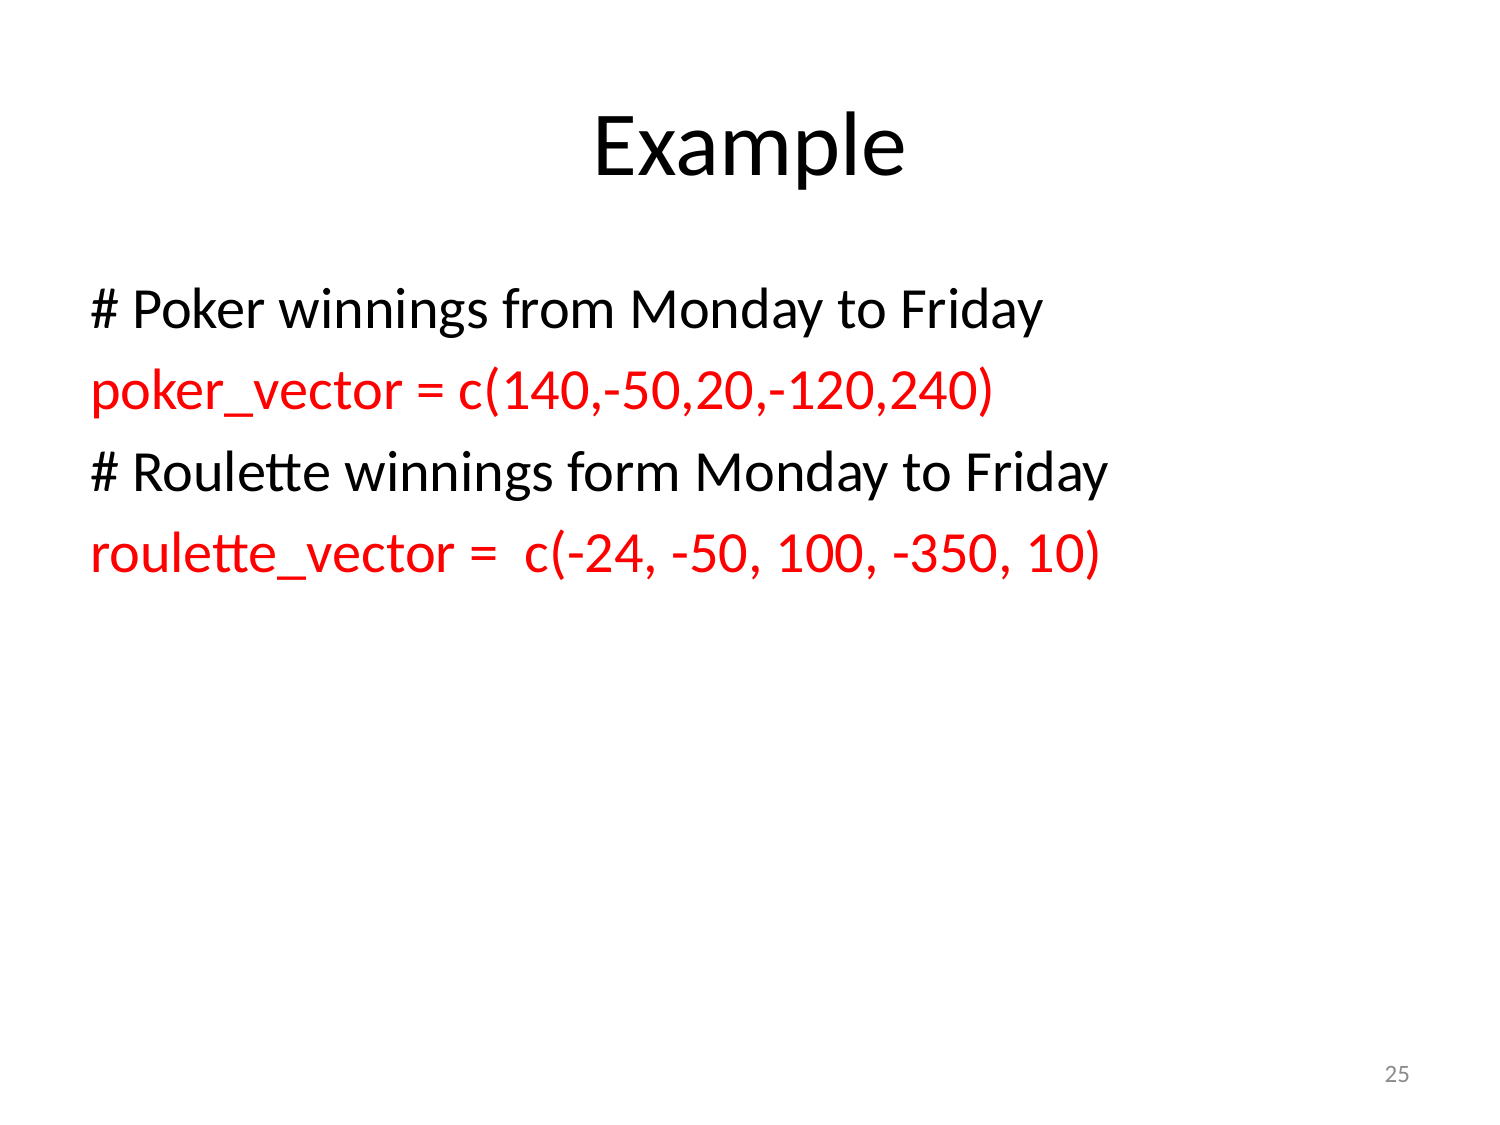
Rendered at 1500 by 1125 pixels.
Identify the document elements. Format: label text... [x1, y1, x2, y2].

slide_number 25 [1074, 1042, 1425, 1103]
title Example [75, 45, 1425, 233]
list # Poker winnings from Monday to Friday poker_vector = c(140,-50,20,-120,240) # Roulette winnings form Monday to Friday roulette_vector = c(-24, -50, 100, -350, 10) [75, 262, 1425, 1005]
